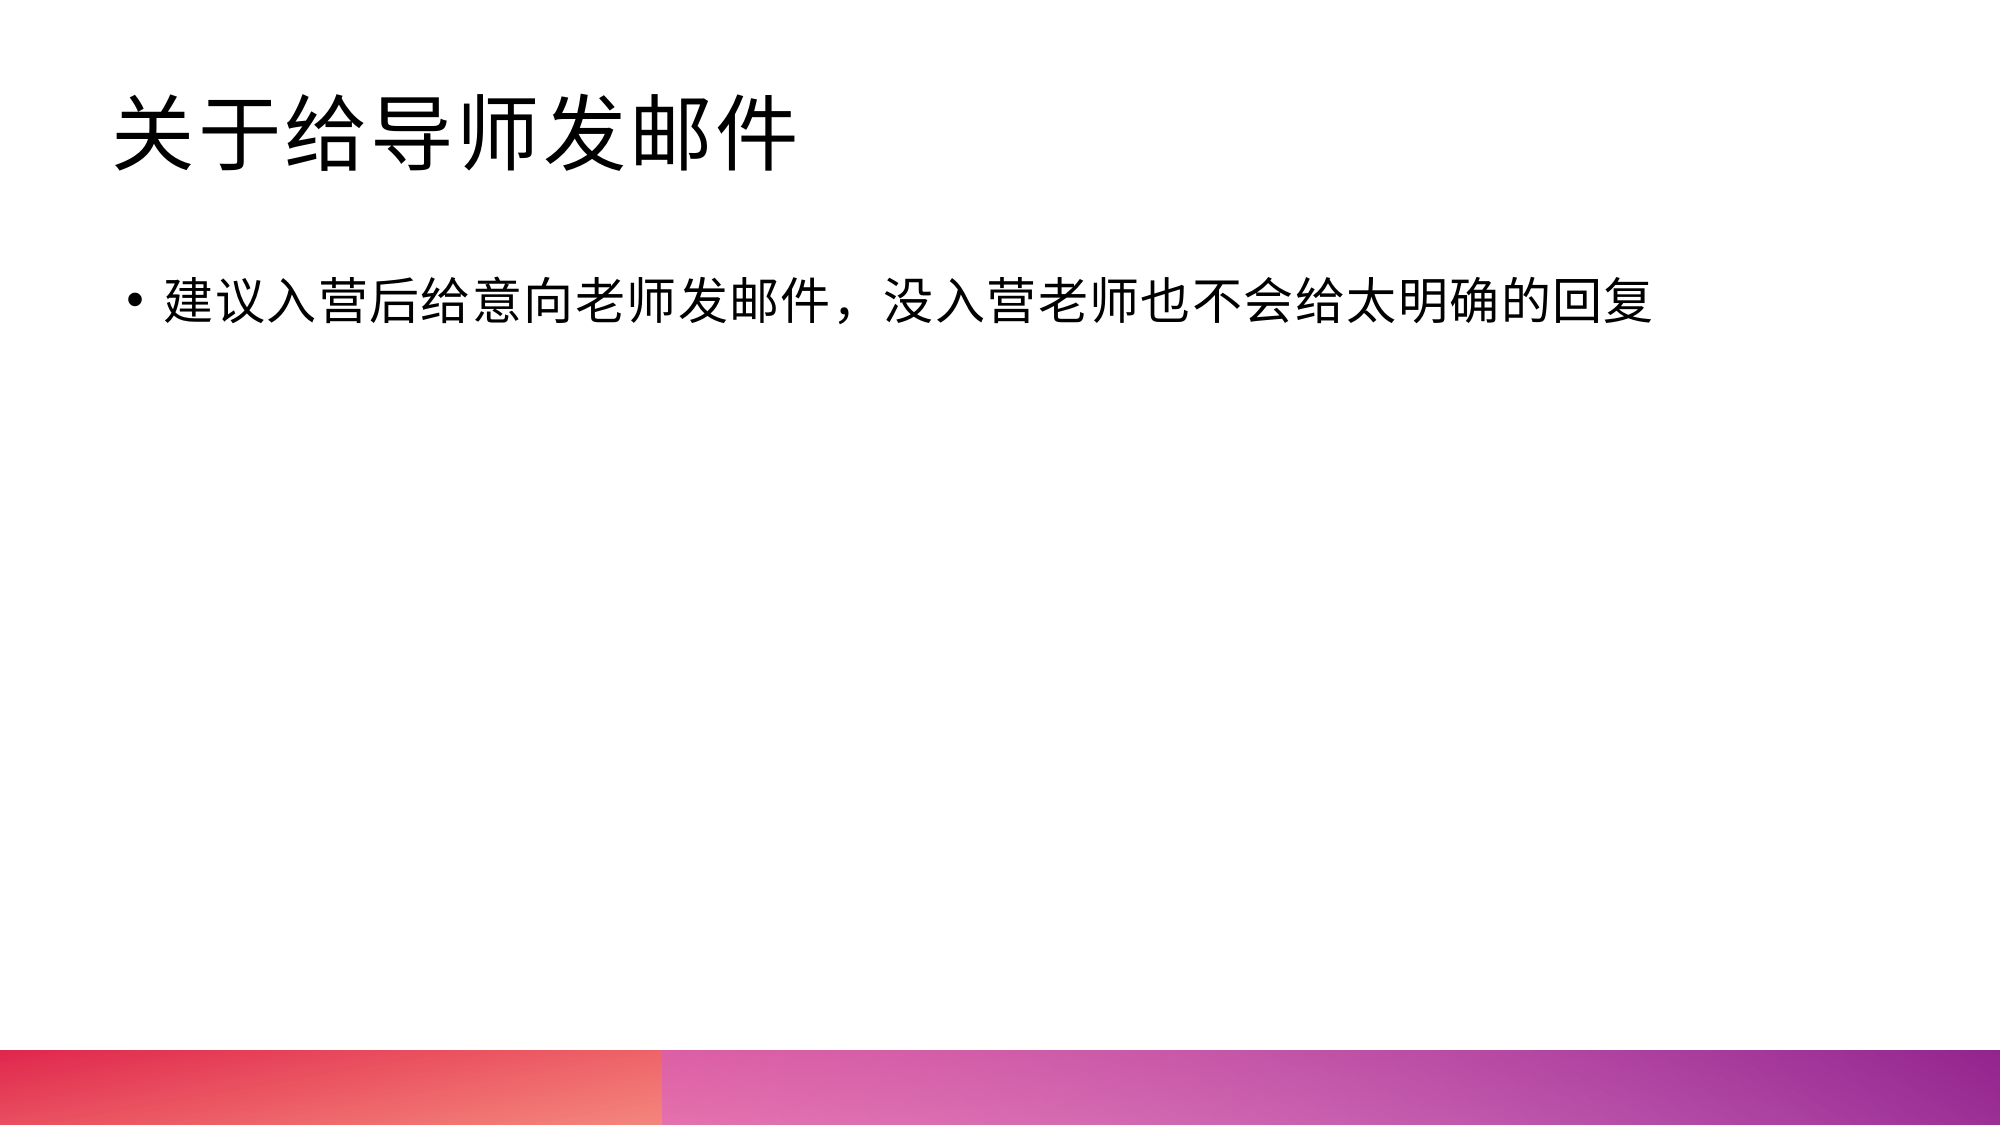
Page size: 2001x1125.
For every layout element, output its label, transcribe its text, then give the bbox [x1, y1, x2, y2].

title 关于给导师发邮件 [93, 45, 1740, 196]
list 建议入营后给意向老师发邮件，没入营老师也不会给太明确的回复 [108, 239, 1905, 996]
